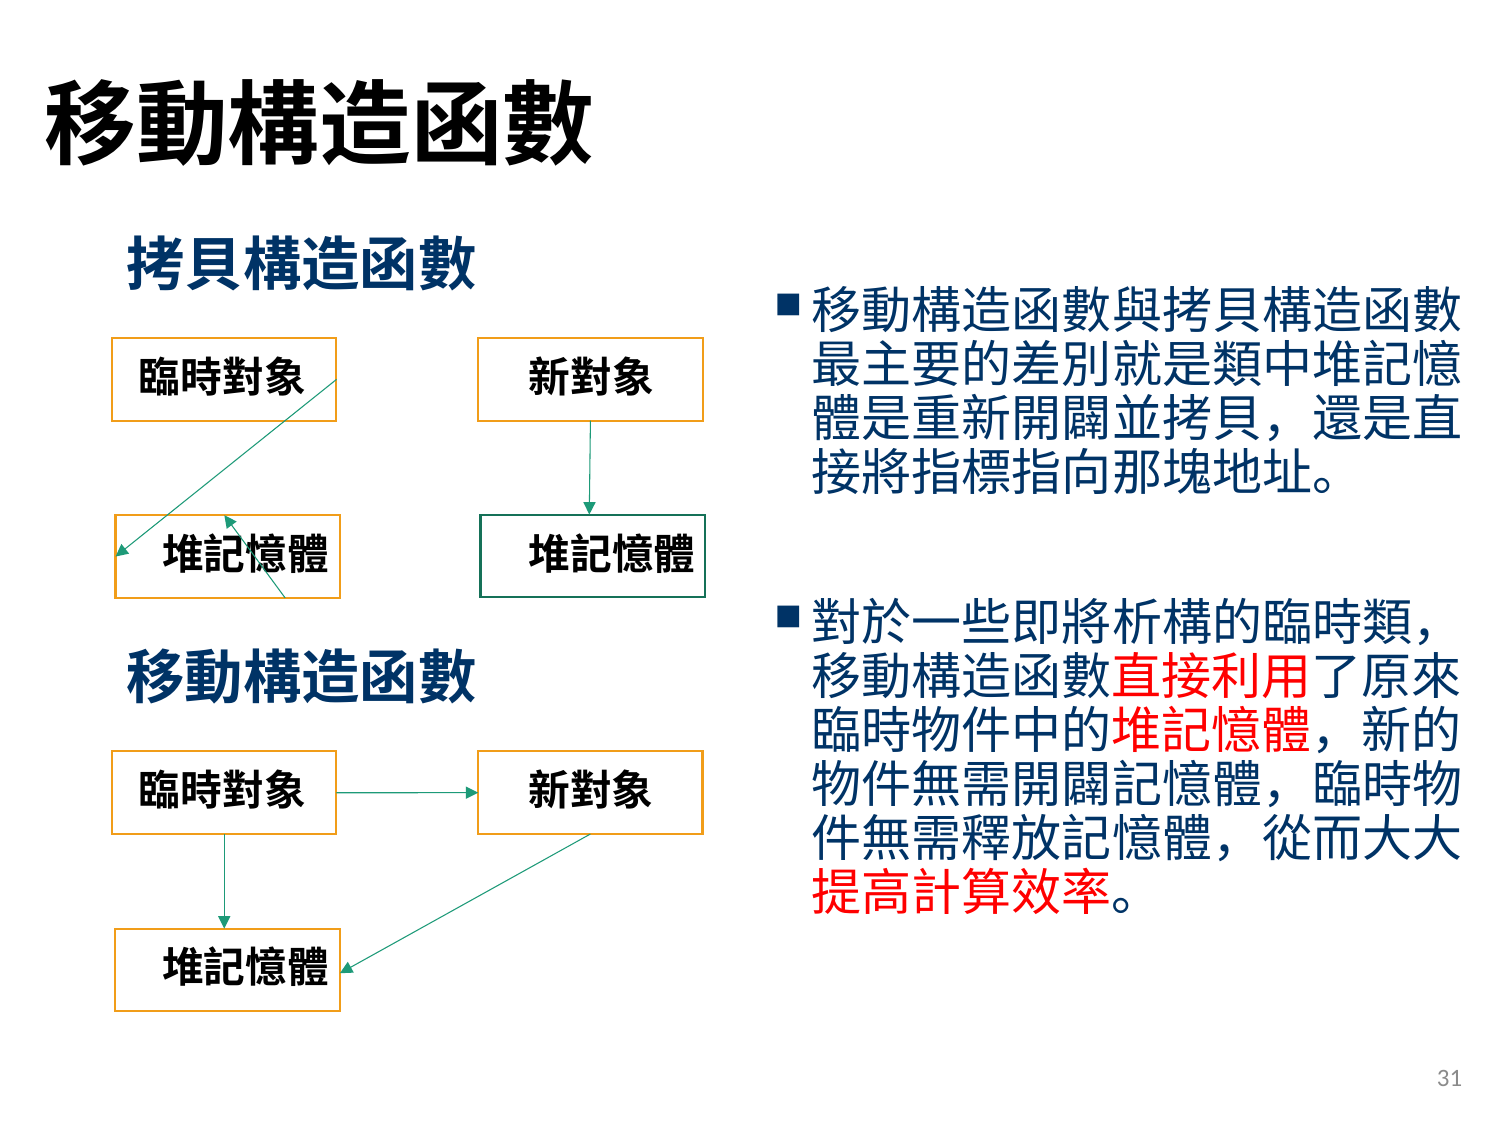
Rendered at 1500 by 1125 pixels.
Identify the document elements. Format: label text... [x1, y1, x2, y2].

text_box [112, 337, 821, 598]
list 移動構造函數與拷貝構造函數最主要的差別就是類中堆記憶體是重新開闢並拷貝，還是直接將指標指向那塊地址。 對於一些即將析構的臨時類，移動構造函數直接利用了原來臨時物件中的堆記憶體，新的物件無需開闢記憶體，臨時物件無需釋放記憶體，從而大大提高計算效率。 [759, 278, 1478, 917]
slide_number 31 [1139, 1046, 1478, 1107]
title 移動構造函數 [29, 19, 1324, 237]
text_box 移動構造函數 [112, 633, 535, 718]
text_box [112, 751, 821, 1012]
text_box 拷貝構造函數 [112, 219, 535, 305]
